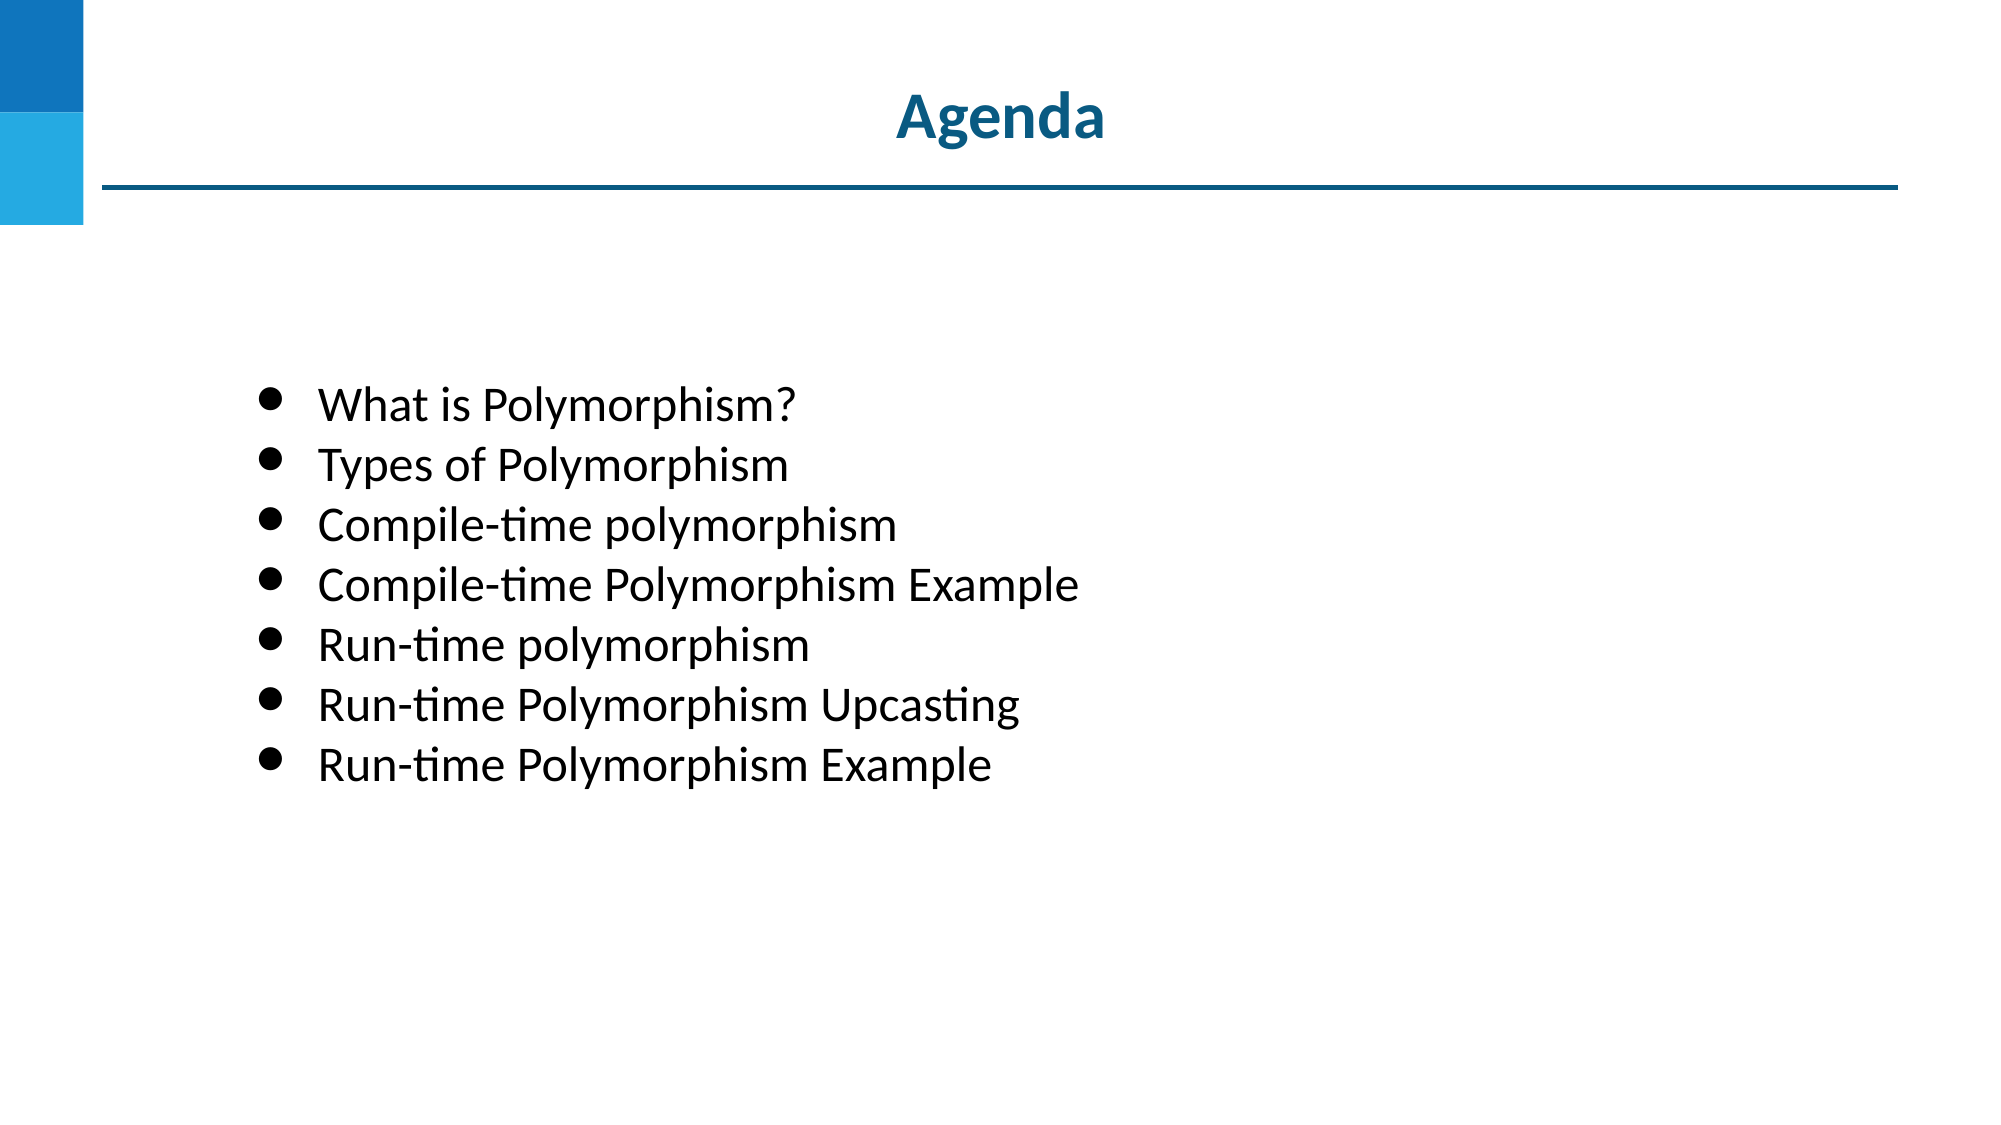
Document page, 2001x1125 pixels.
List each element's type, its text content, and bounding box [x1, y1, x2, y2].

text_box Agenda [111, 69, 1907, 194]
text_box What is Polymorphism? Types of Polymorphism Compile-time polymorphism Compile-time Polymorphism Example Run-time polymorphism Run-time Polymorphism Upcasting Run-time Polymorphism Example [227, 355, 1864, 806]
